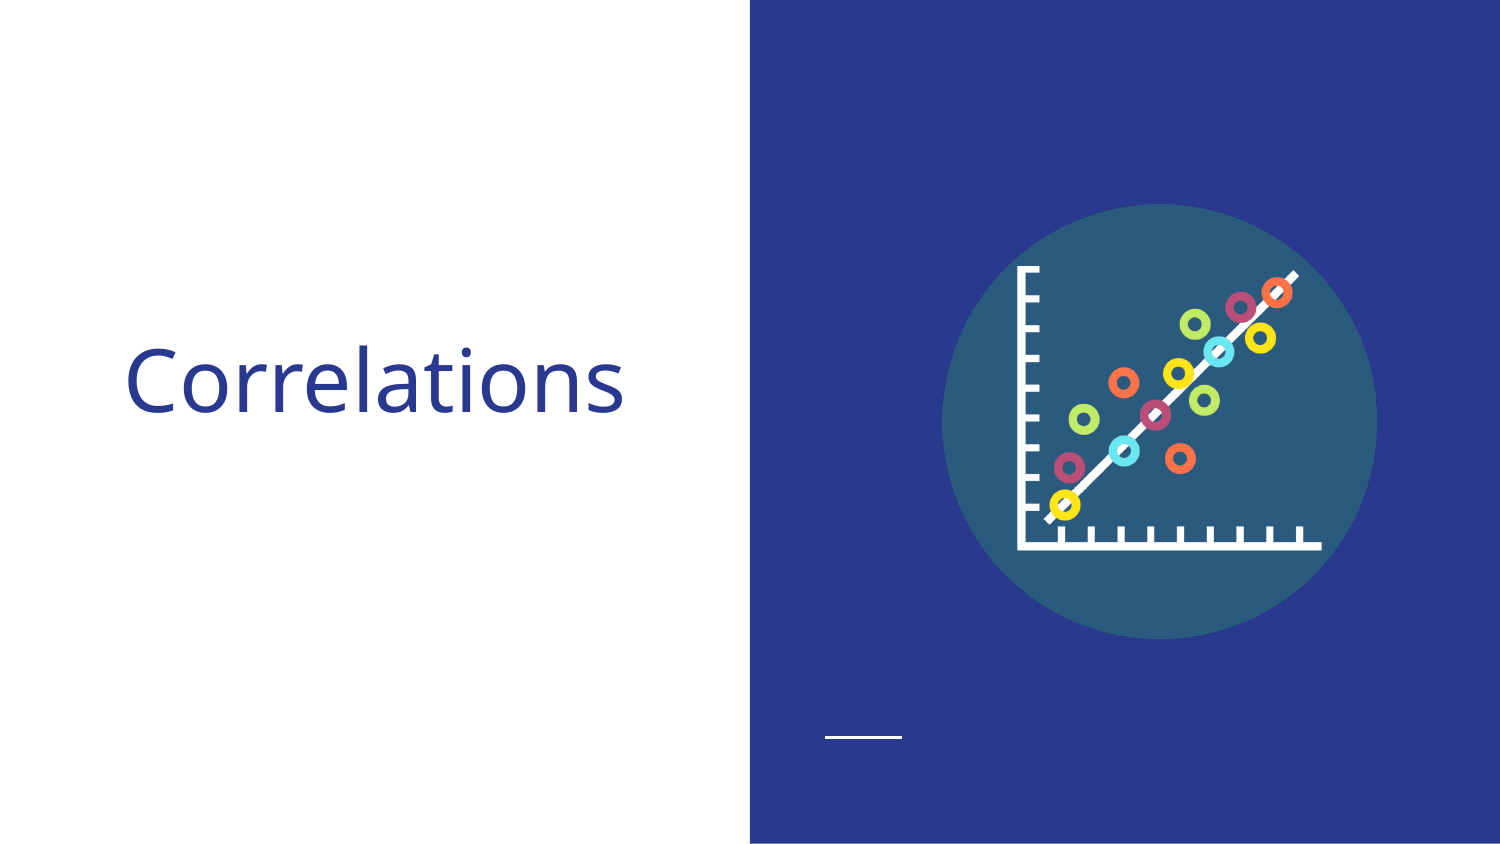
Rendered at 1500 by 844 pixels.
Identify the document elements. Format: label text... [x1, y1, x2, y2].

picture [942, 204, 1377, 639]
title Correlations [43, 188, 708, 446]
